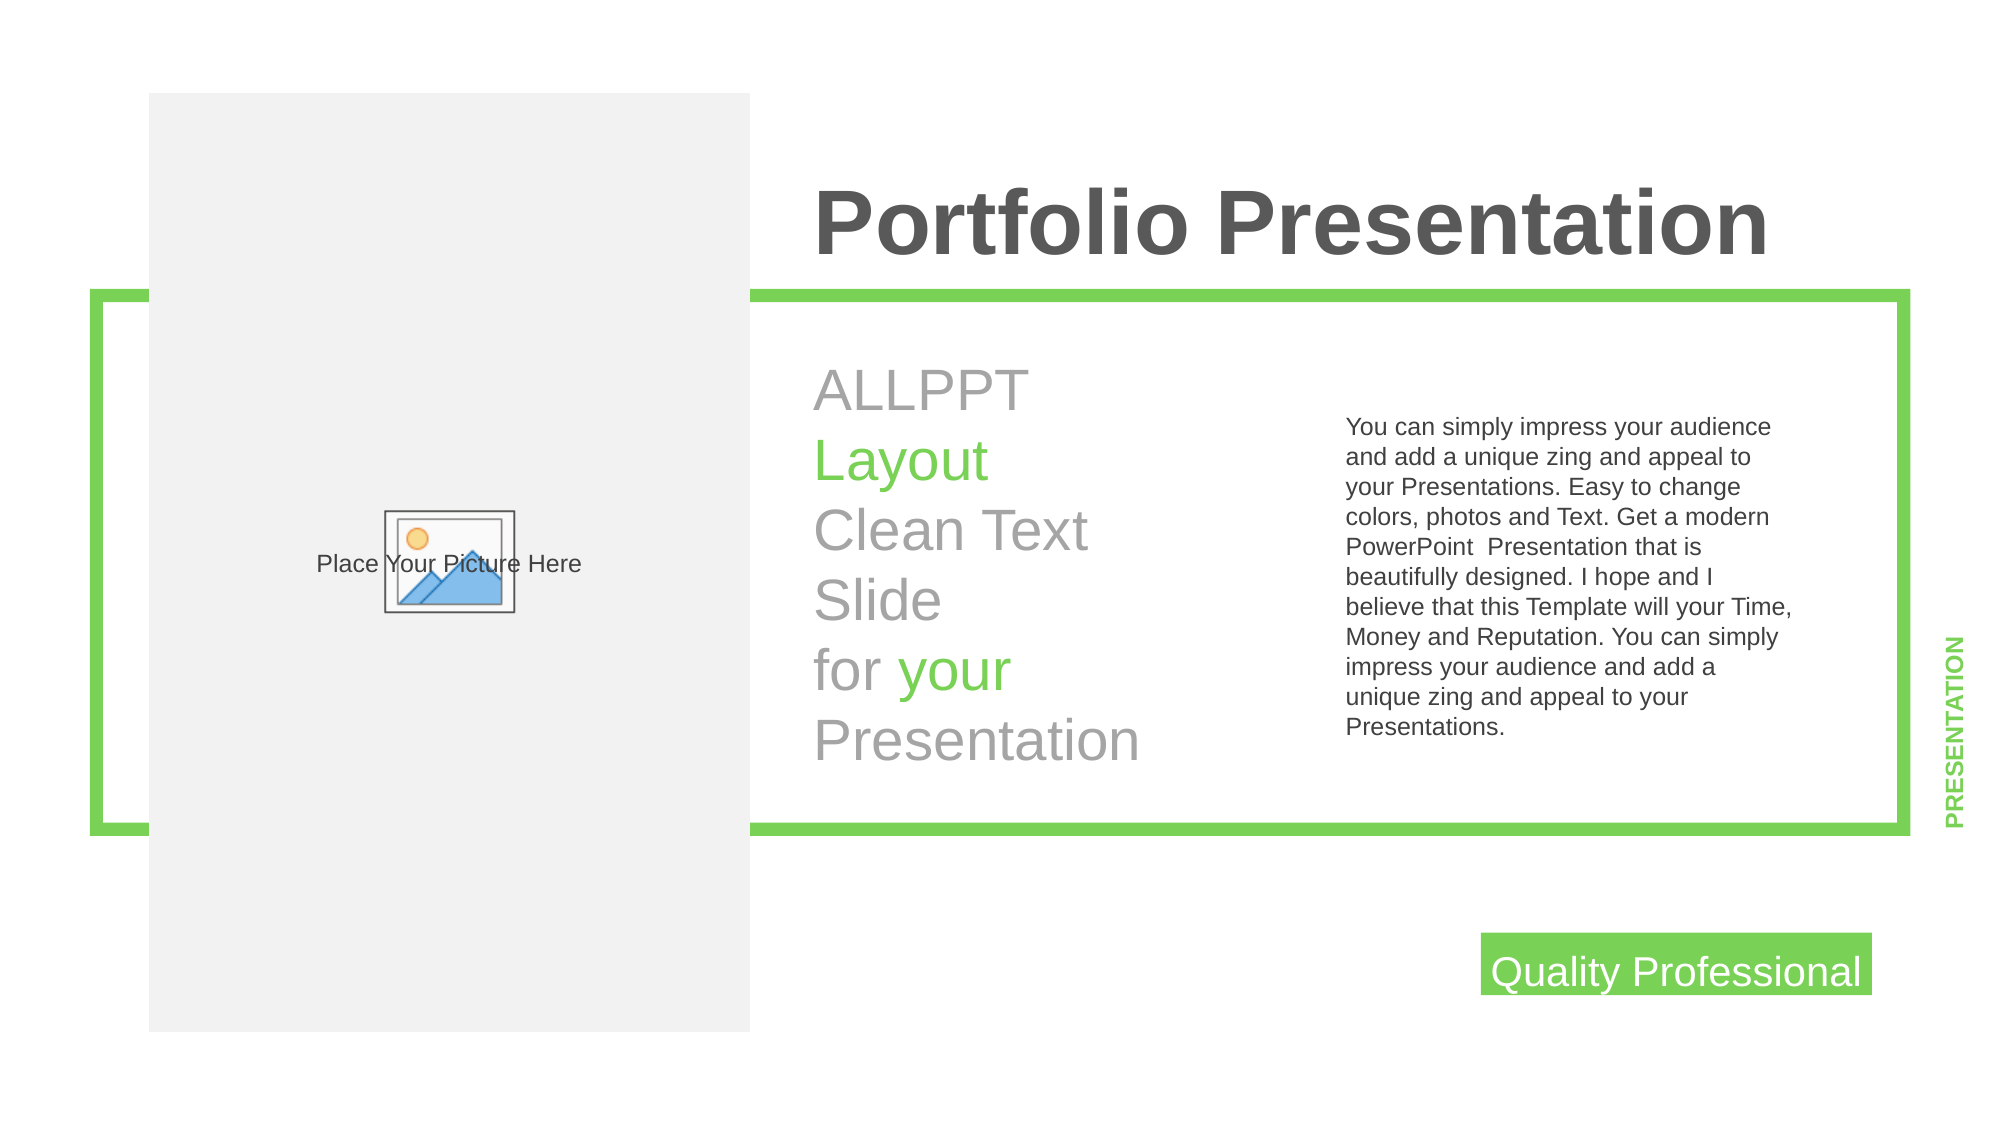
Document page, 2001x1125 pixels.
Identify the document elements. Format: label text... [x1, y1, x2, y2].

text_box Quality Professional [1480, 932, 1872, 996]
text_box Portfolio Presentation [799, 137, 1827, 289]
text_box PRESENTATION [1930, 280, 1976, 845]
picture [149, 93, 750, 1032]
text_box You can simply impress your audience and add a unique zing and appeal to your Presentations. Easy to change colors, photos and Text. Get a modern PowerPoint Presentation that is beautifully designed. I hope and I believe that this Template will your Time, Money and Reputation. You can simply impress your audience and add a unique zing and appeal to your Presentations. [1330, 403, 1814, 748]
text_box ALLPPT Layout Clean Text Slide for your Presentation [799, 345, 1164, 780]
